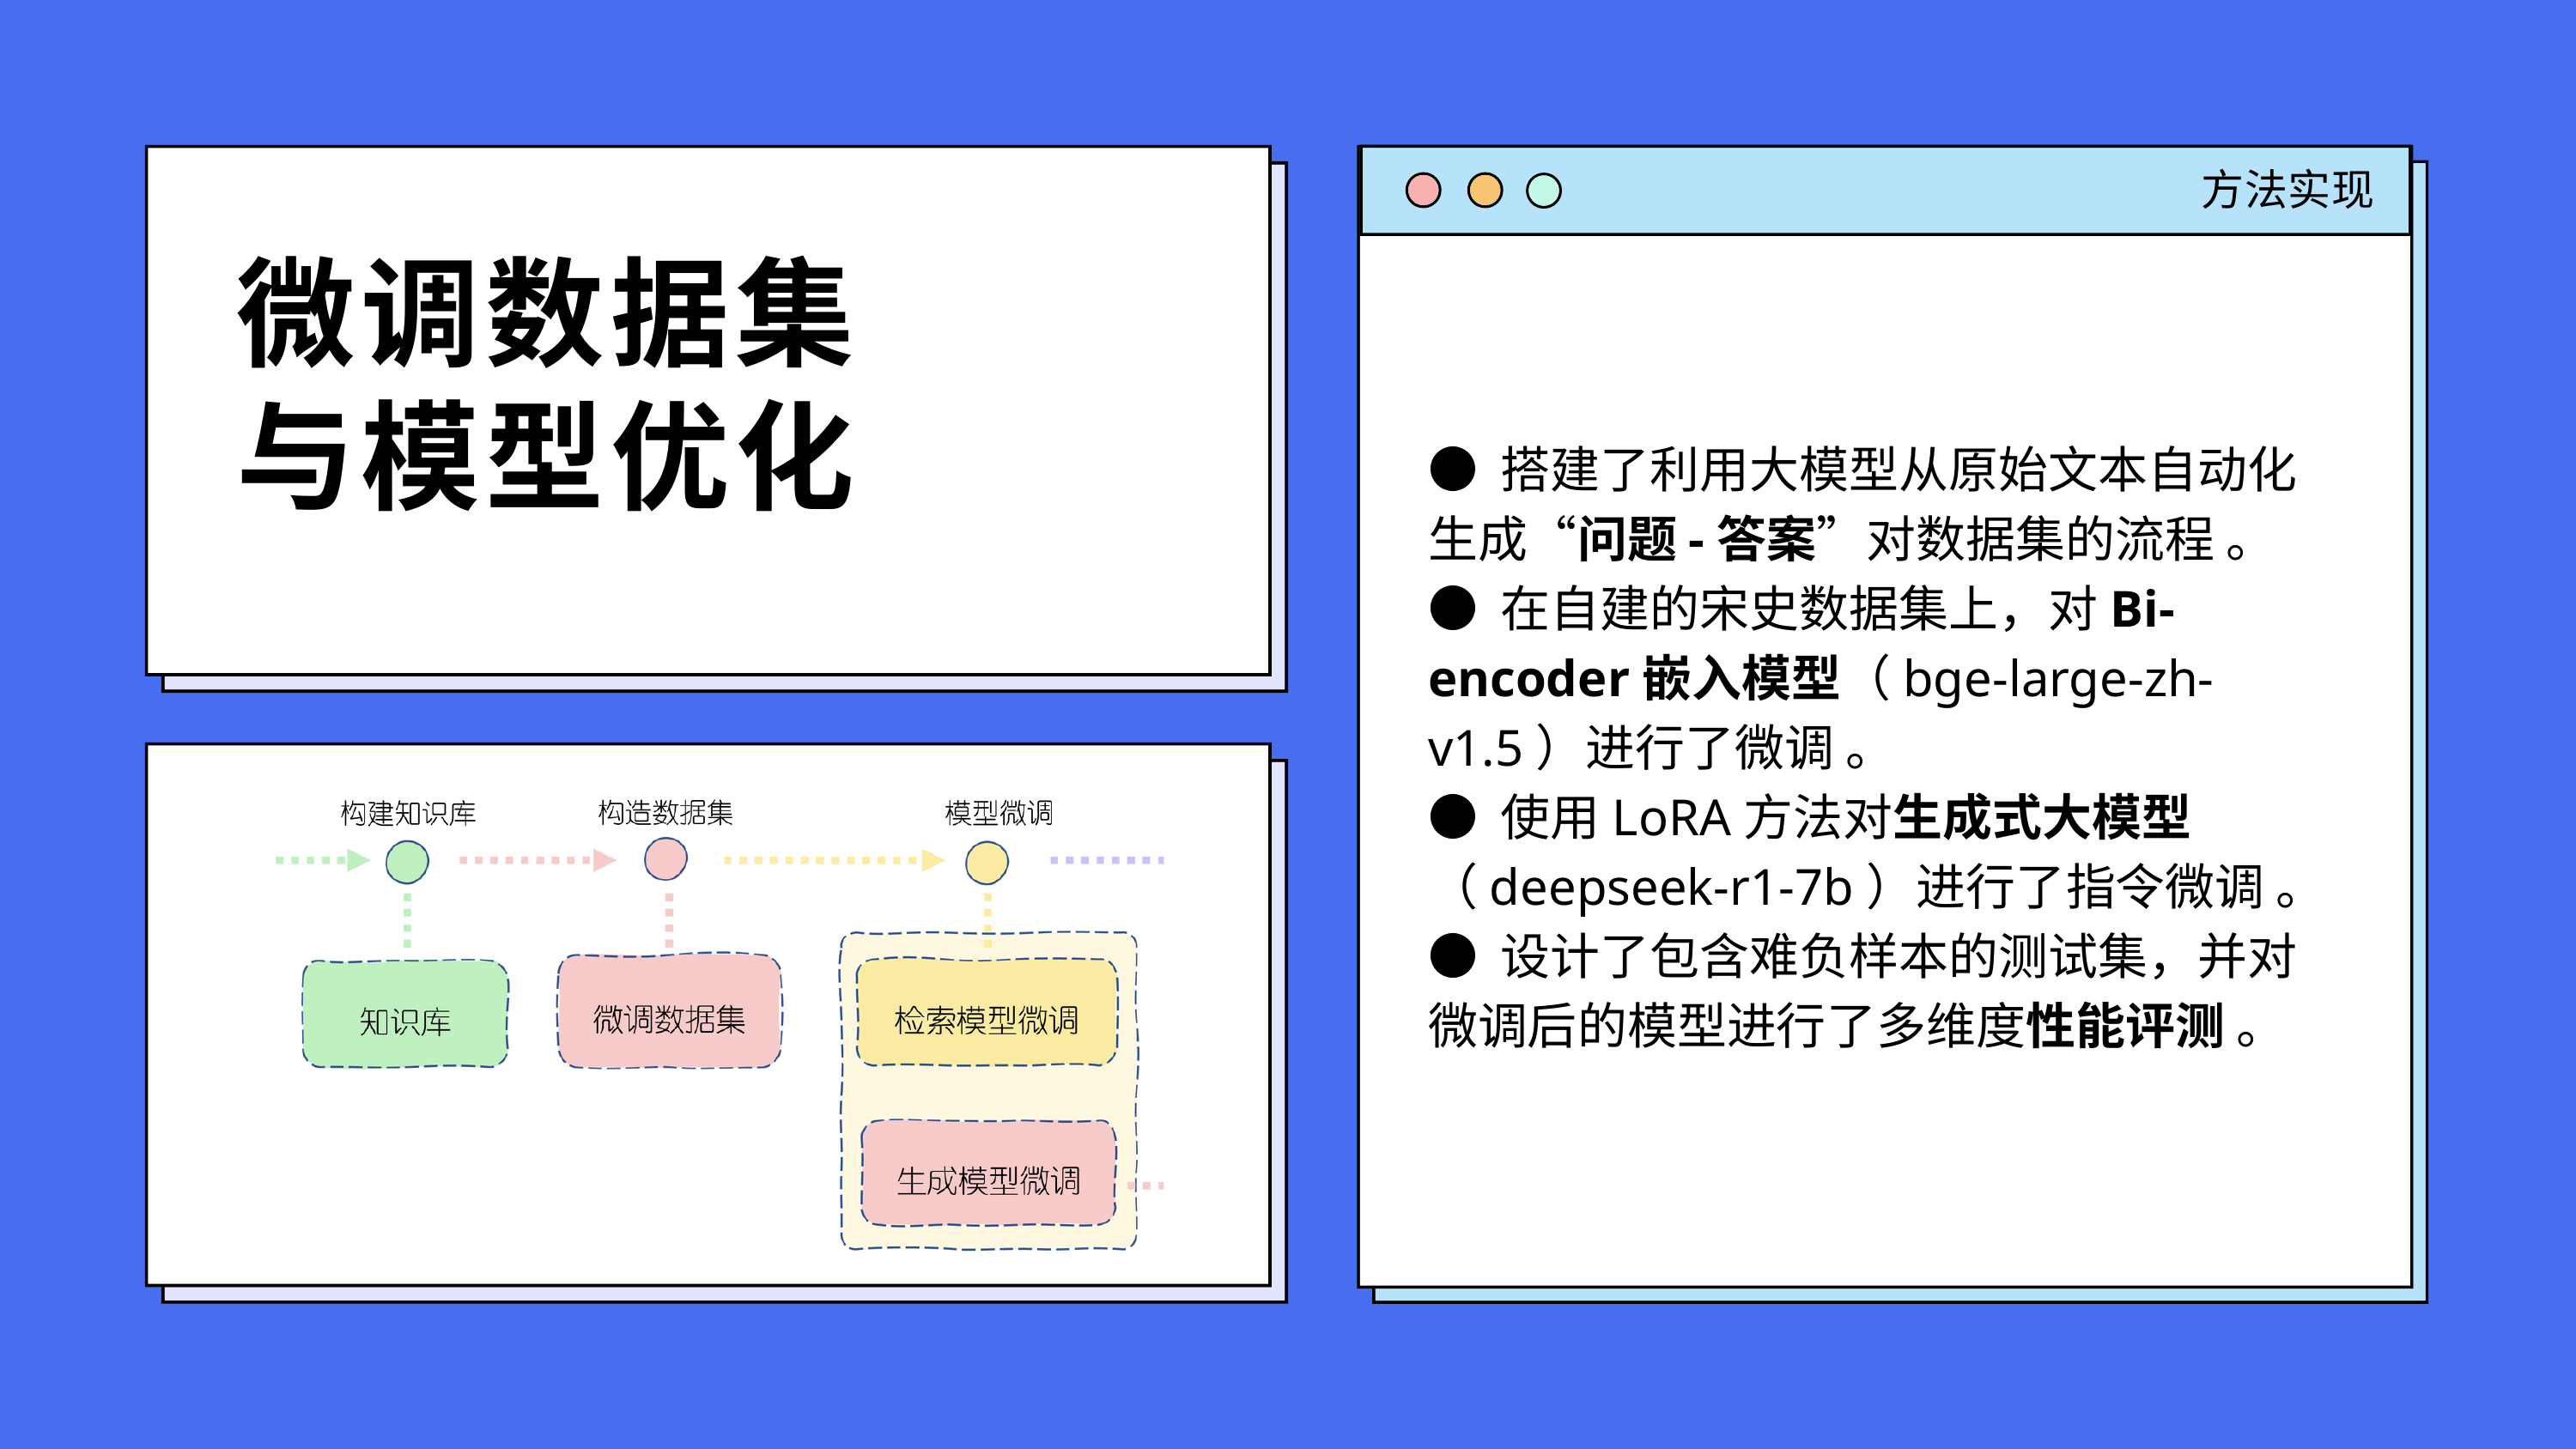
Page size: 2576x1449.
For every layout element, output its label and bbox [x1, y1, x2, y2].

text_box [1359, 144, 2412, 236]
text_box [144, 144, 1289, 694]
text_box [144, 742, 1289, 1304]
text_box [1357, 144, 2429, 1304]
text_box [1405, 172, 1563, 209]
